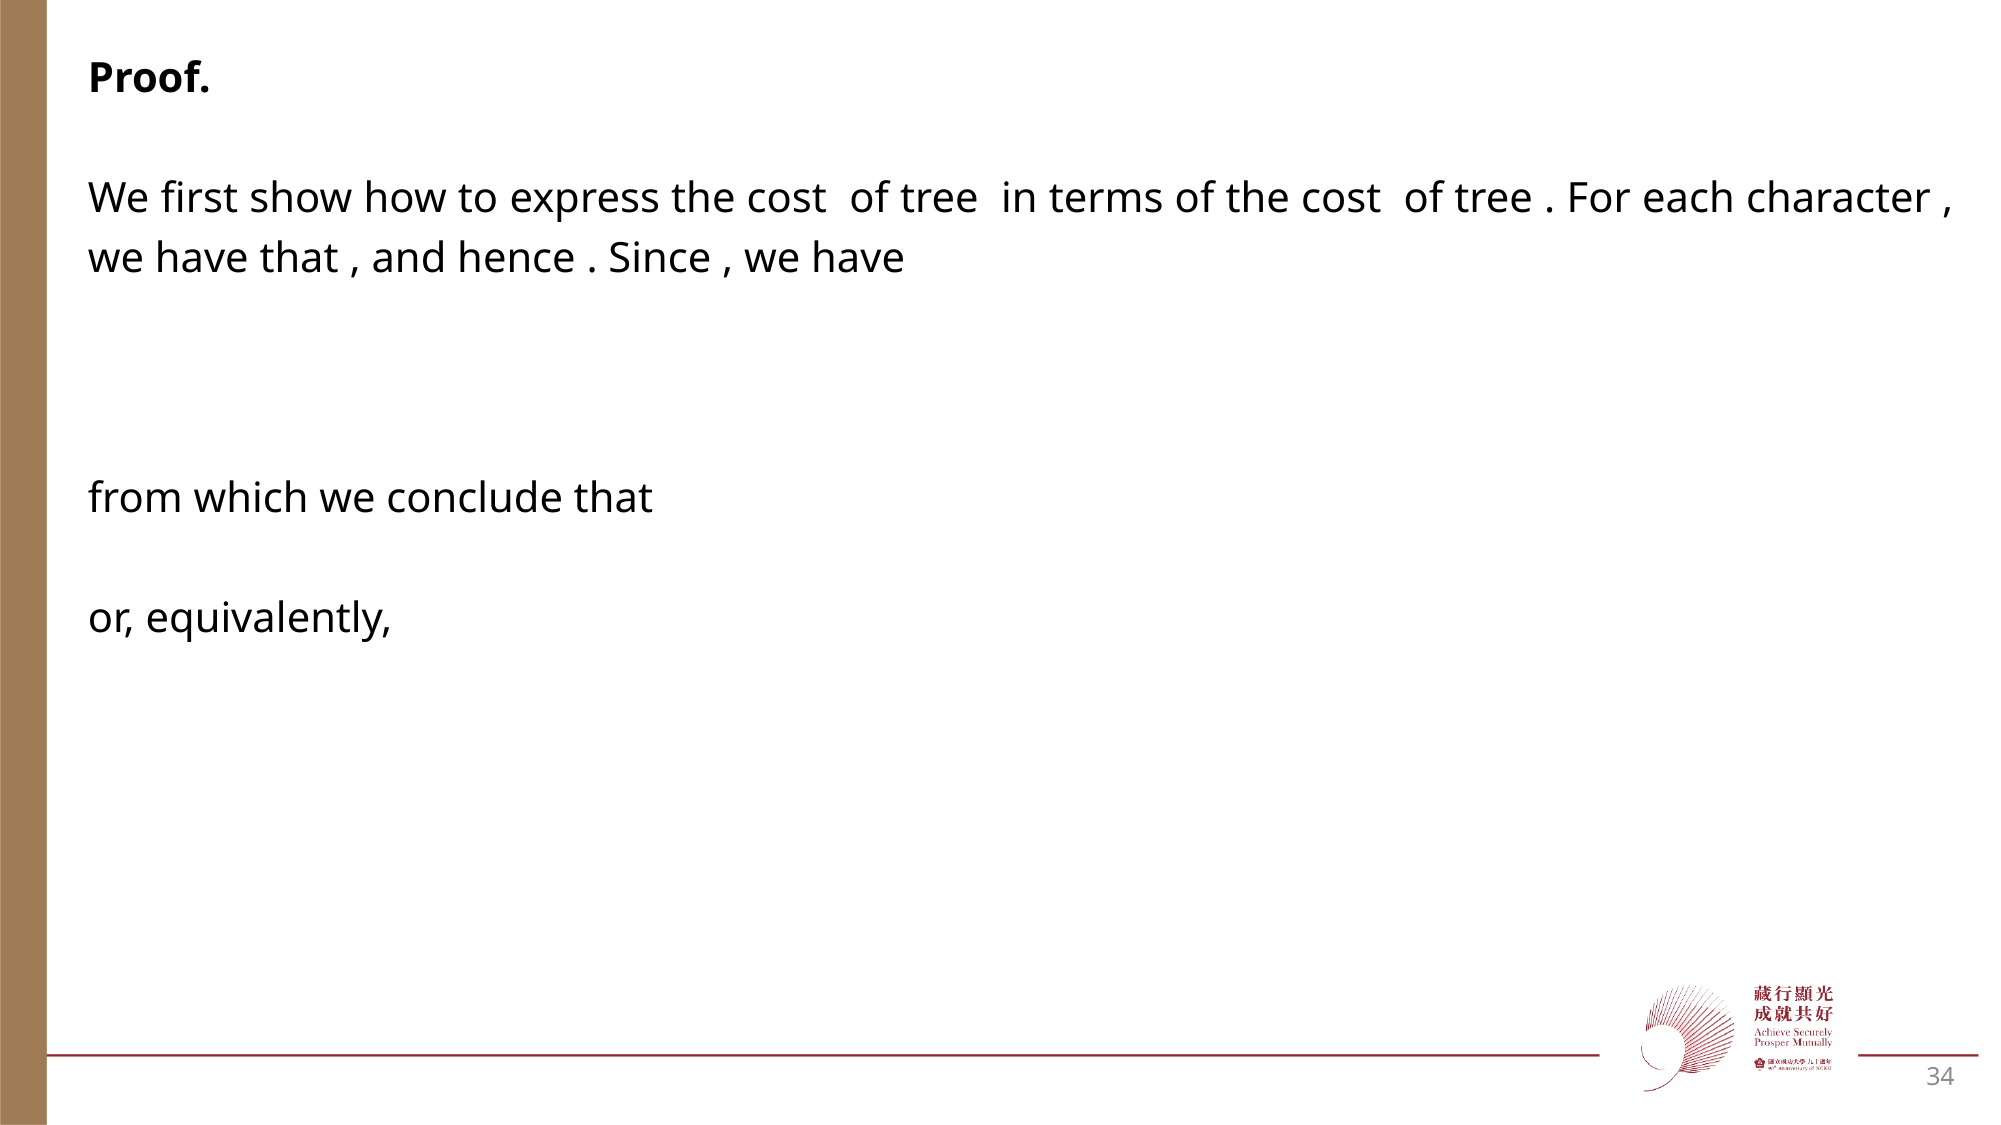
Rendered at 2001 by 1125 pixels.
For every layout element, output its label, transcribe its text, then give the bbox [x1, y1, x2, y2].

slide_number 34 [1880, 1047, 1970, 1108]
picture [0, 0, 2000, 1125]
